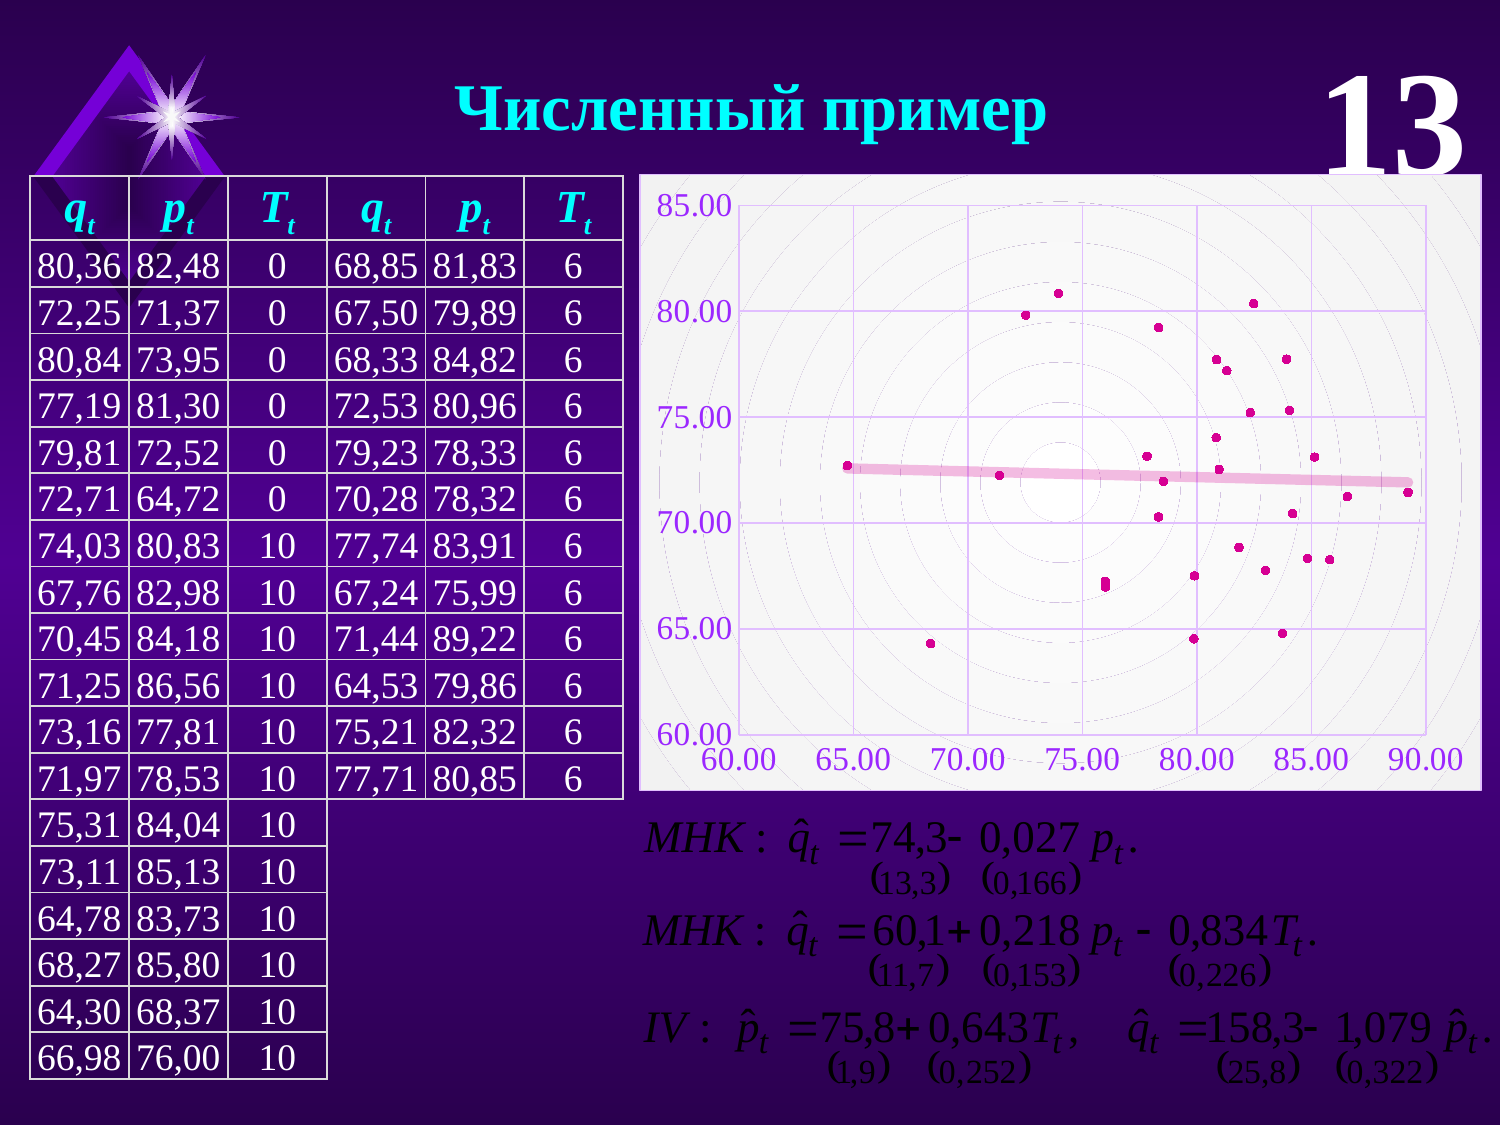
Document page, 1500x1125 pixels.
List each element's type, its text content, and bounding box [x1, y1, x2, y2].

table_cell 67,76 [31, 567, 128, 612]
table_cell 84,82 [426, 334, 523, 379]
table_cell 66,98 [31, 1033, 128, 1078]
table_cell 75,99 [426, 567, 523, 612]
table_cell 73,11 [31, 847, 128, 892]
table_cell 68,37 [130, 987, 227, 1031]
table_cell 85,13 [130, 847, 227, 892]
table_cell 6 [525, 428, 622, 472]
table_cell 6 [525, 567, 622, 612]
table_cell 68,27 [31, 940, 128, 985]
table_cell 10 [229, 660, 326, 705]
table_cell 10 [229, 893, 326, 938]
table_cell 6 [525, 707, 622, 752]
table_cell 64,78 [31, 893, 128, 938]
table_cell 10 [229, 847, 326, 892]
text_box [635, 996, 1498, 1099]
table_cell 78,33 [426, 428, 523, 472]
table_cell 74,03 [31, 521, 128, 566]
table_cell 80,96 [426, 381, 523, 426]
table_cell 75,21 [328, 707, 425, 752]
table_cell 78,32 [426, 474, 523, 519]
table_cell 80,85 [426, 754, 523, 798]
table_cell 79,89 [426, 288, 523, 333]
table_cell 64,30 [31, 987, 128, 1031]
table_cell 77,71 [328, 754, 425, 798]
table_cell 68,85 [328, 241, 425, 286]
table_header pt [130, 177, 227, 239]
table_cell 83,73 [130, 893, 227, 938]
table_cell 78,53 [130, 754, 227, 798]
table_header qt [31, 177, 128, 239]
text_box Численный пример [29, 56, 1293, 152]
table_header pt [426, 177, 523, 239]
table_cell 71,37 [130, 288, 227, 333]
table_cell 76,00 [130, 1033, 227, 1078]
text_box 13 [1293, 17, 1482, 172]
table_cell 73,95 [130, 334, 227, 379]
table_cell 85,80 [130, 940, 227, 985]
table_cell 81,83 [426, 241, 523, 286]
table_header Tt [229, 177, 326, 239]
table_cell 6 [525, 754, 622, 798]
table_cell 79,81 [31, 428, 128, 472]
table_cell 64,72 [130, 474, 227, 519]
table_cell 72,53 [328, 381, 425, 426]
table_cell 72,71 [31, 474, 128, 519]
table_header Tt [525, 177, 622, 239]
table_cell 0 [229, 241, 326, 286]
table_cell 10 [229, 567, 326, 612]
table_cell 6 [525, 288, 622, 333]
table_cell 72,52 [130, 428, 227, 472]
table_cell 72,25 [31, 288, 128, 333]
table_cell 0 [229, 334, 326, 379]
table_cell 10 [229, 707, 326, 752]
table_cell 68,33 [328, 334, 425, 379]
table_cell 79,23 [328, 428, 425, 472]
table_cell 84,18 [130, 614, 227, 659]
table_cell 67,50 [328, 288, 425, 333]
table_cell 6 [525, 521, 622, 566]
table_cell 89,22 [426, 614, 523, 659]
table_cell 64,53 [328, 660, 425, 705]
table_cell 77,74 [328, 521, 425, 566]
table_cell 10 [229, 754, 326, 798]
chart [638, 173, 1483, 792]
table_cell 77,81 [130, 707, 227, 752]
table_cell 79,86 [426, 660, 523, 705]
table_cell 71,44 [328, 614, 425, 659]
table_cell 0 [229, 474, 326, 519]
table_cell 6 [525, 334, 622, 379]
table_cell 6 [525, 241, 622, 286]
table_cell 10 [229, 521, 326, 566]
table_cell 6 [525, 660, 622, 705]
table_cell 6 [525, 474, 622, 519]
table_cell 6 [525, 614, 622, 659]
table_cell 71,97 [31, 754, 128, 798]
table_cell 77,19 [31, 381, 128, 426]
table_cell 0 [229, 381, 326, 426]
table_cell 70,45 [31, 614, 128, 659]
table_cell 80,84 [31, 334, 128, 379]
table_cell 83,91 [426, 521, 523, 566]
table_header qt [328, 177, 425, 239]
table_cell 73,16 [31, 707, 128, 752]
table_cell 82,98 [130, 567, 227, 612]
table_cell 75,31 [31, 800, 128, 845]
table_cell 70,28 [328, 474, 425, 519]
table_cell 82,32 [426, 707, 523, 752]
table_cell 10 [229, 800, 326, 845]
table_cell 86,56 [130, 660, 227, 705]
table_cell 6 [525, 381, 622, 426]
table_cell 0 [229, 428, 326, 472]
table_cell 80,83 [130, 521, 227, 566]
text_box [636, 807, 1144, 898]
table_cell 10 [229, 1033, 326, 1078]
table_cell 10 [229, 987, 326, 1031]
table_cell 81,30 [130, 381, 227, 426]
table_cell 67,24 [328, 567, 425, 612]
table_cell 84,04 [130, 800, 227, 845]
table_cell 10 [229, 614, 326, 659]
table_cell 82,48 [130, 241, 227, 286]
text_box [634, 899, 1322, 1002]
table_cell 71,25 [31, 660, 128, 705]
table_cell 10 [229, 940, 326, 985]
table_cell 80,36 [31, 241, 128, 286]
table_cell 0 [229, 288, 326, 333]
